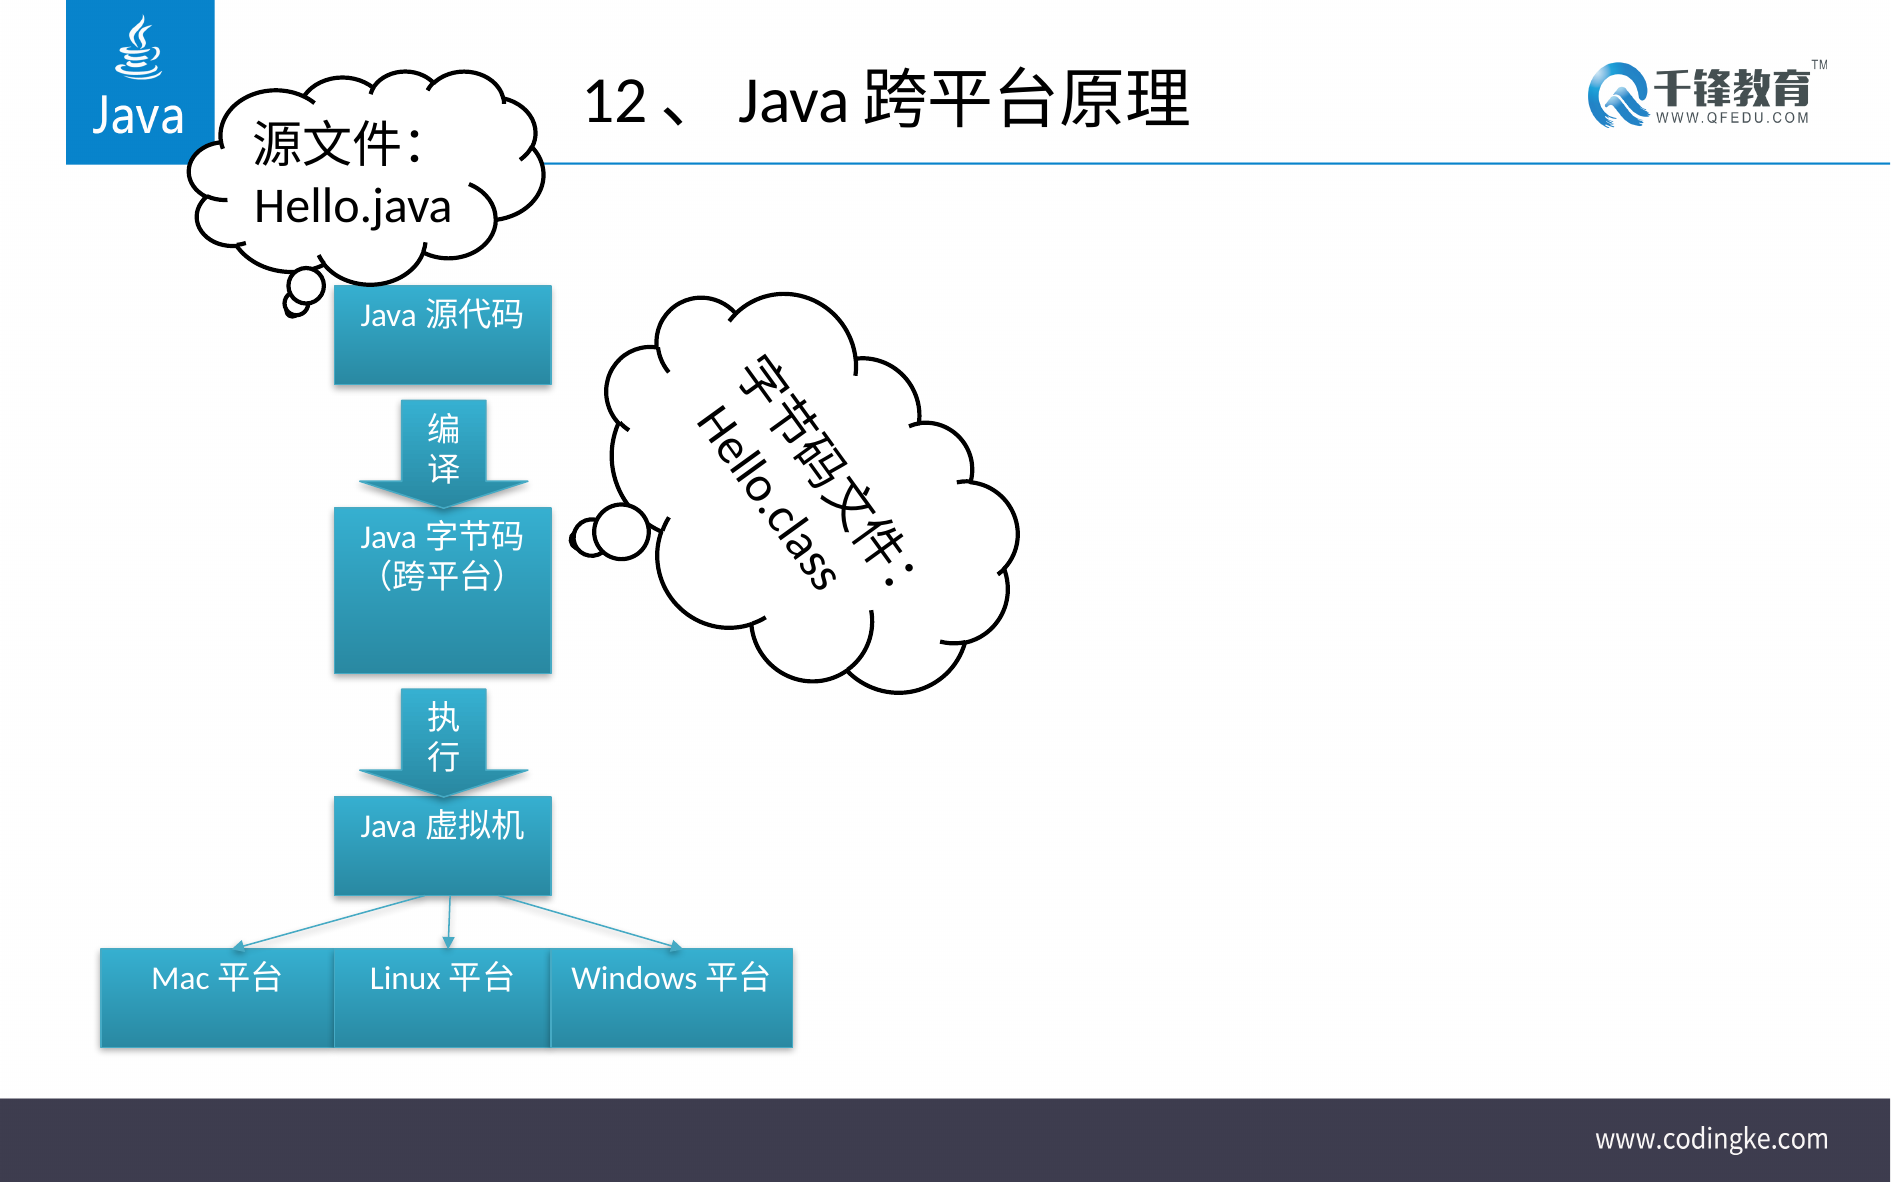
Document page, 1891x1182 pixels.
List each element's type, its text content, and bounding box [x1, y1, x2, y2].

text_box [100, 285, 793, 1049]
title 12、Java跨平台原理 [236, 47, 1536, 147]
text_box 源文件：Hello.java [186, 101, 546, 284]
picture [0, 0, 1891, 1182]
text_box 字节码文件： Hello.class [797, 292, 1020, 695]
